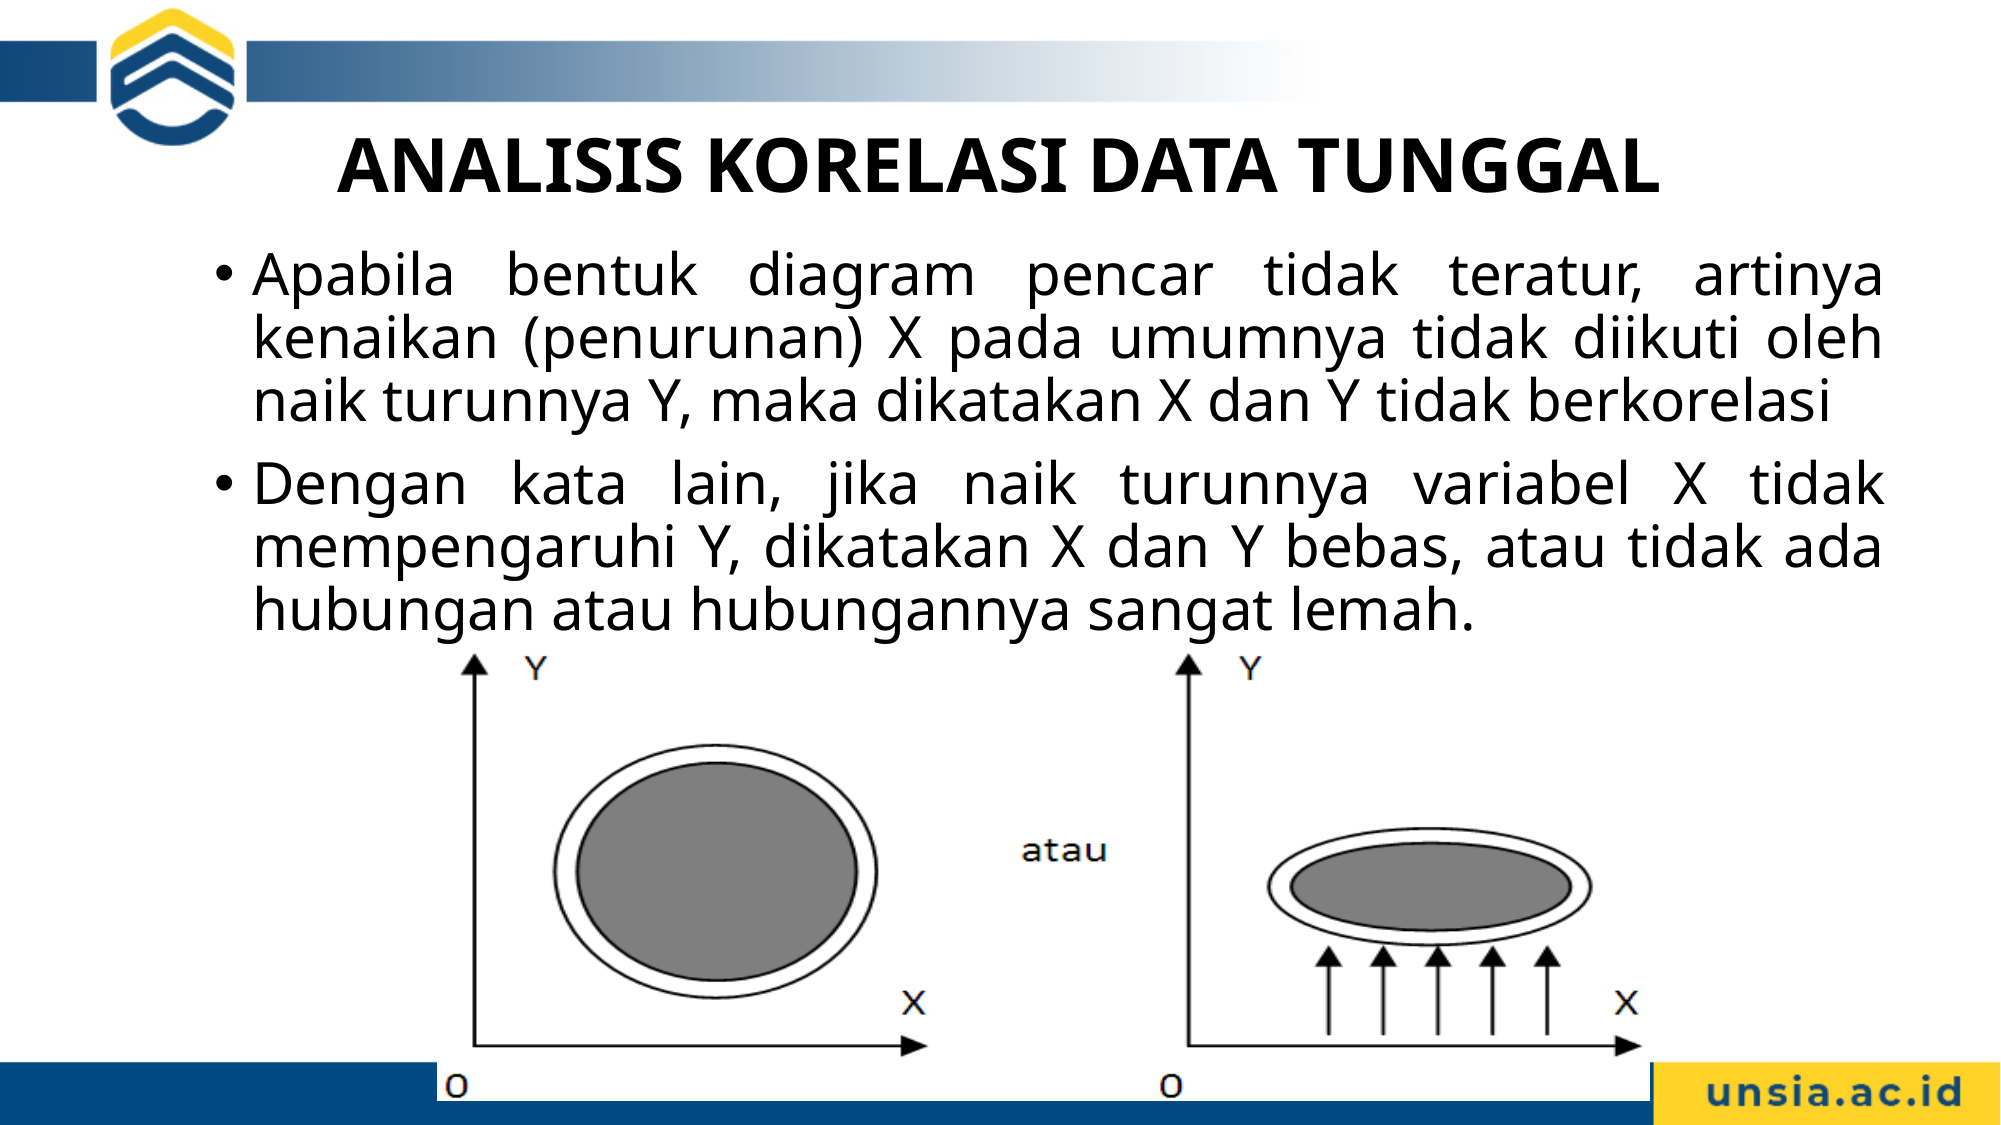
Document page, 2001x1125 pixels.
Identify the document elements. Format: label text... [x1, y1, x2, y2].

title ANALISIS KORELASI DATA TUNGGAL [137, 59, 1863, 278]
text_box Apabila bentuk diagram pencar tidak teratur, artinya kenaikan (penurunan) X pada umumnya tidak diikuti oleh naik turunnya Y, maka dikatakan X dan Y tidak berkorelasi Dengan kata lain, jika naik turunnya variabel X tidak mempengaruhi Y, dikatakan X dan Y bebas, atau tidak ada hubungan atau hubungannya sangat lemah. [200, 237, 1900, 988]
picture [0, 0, 2001, 1125]
